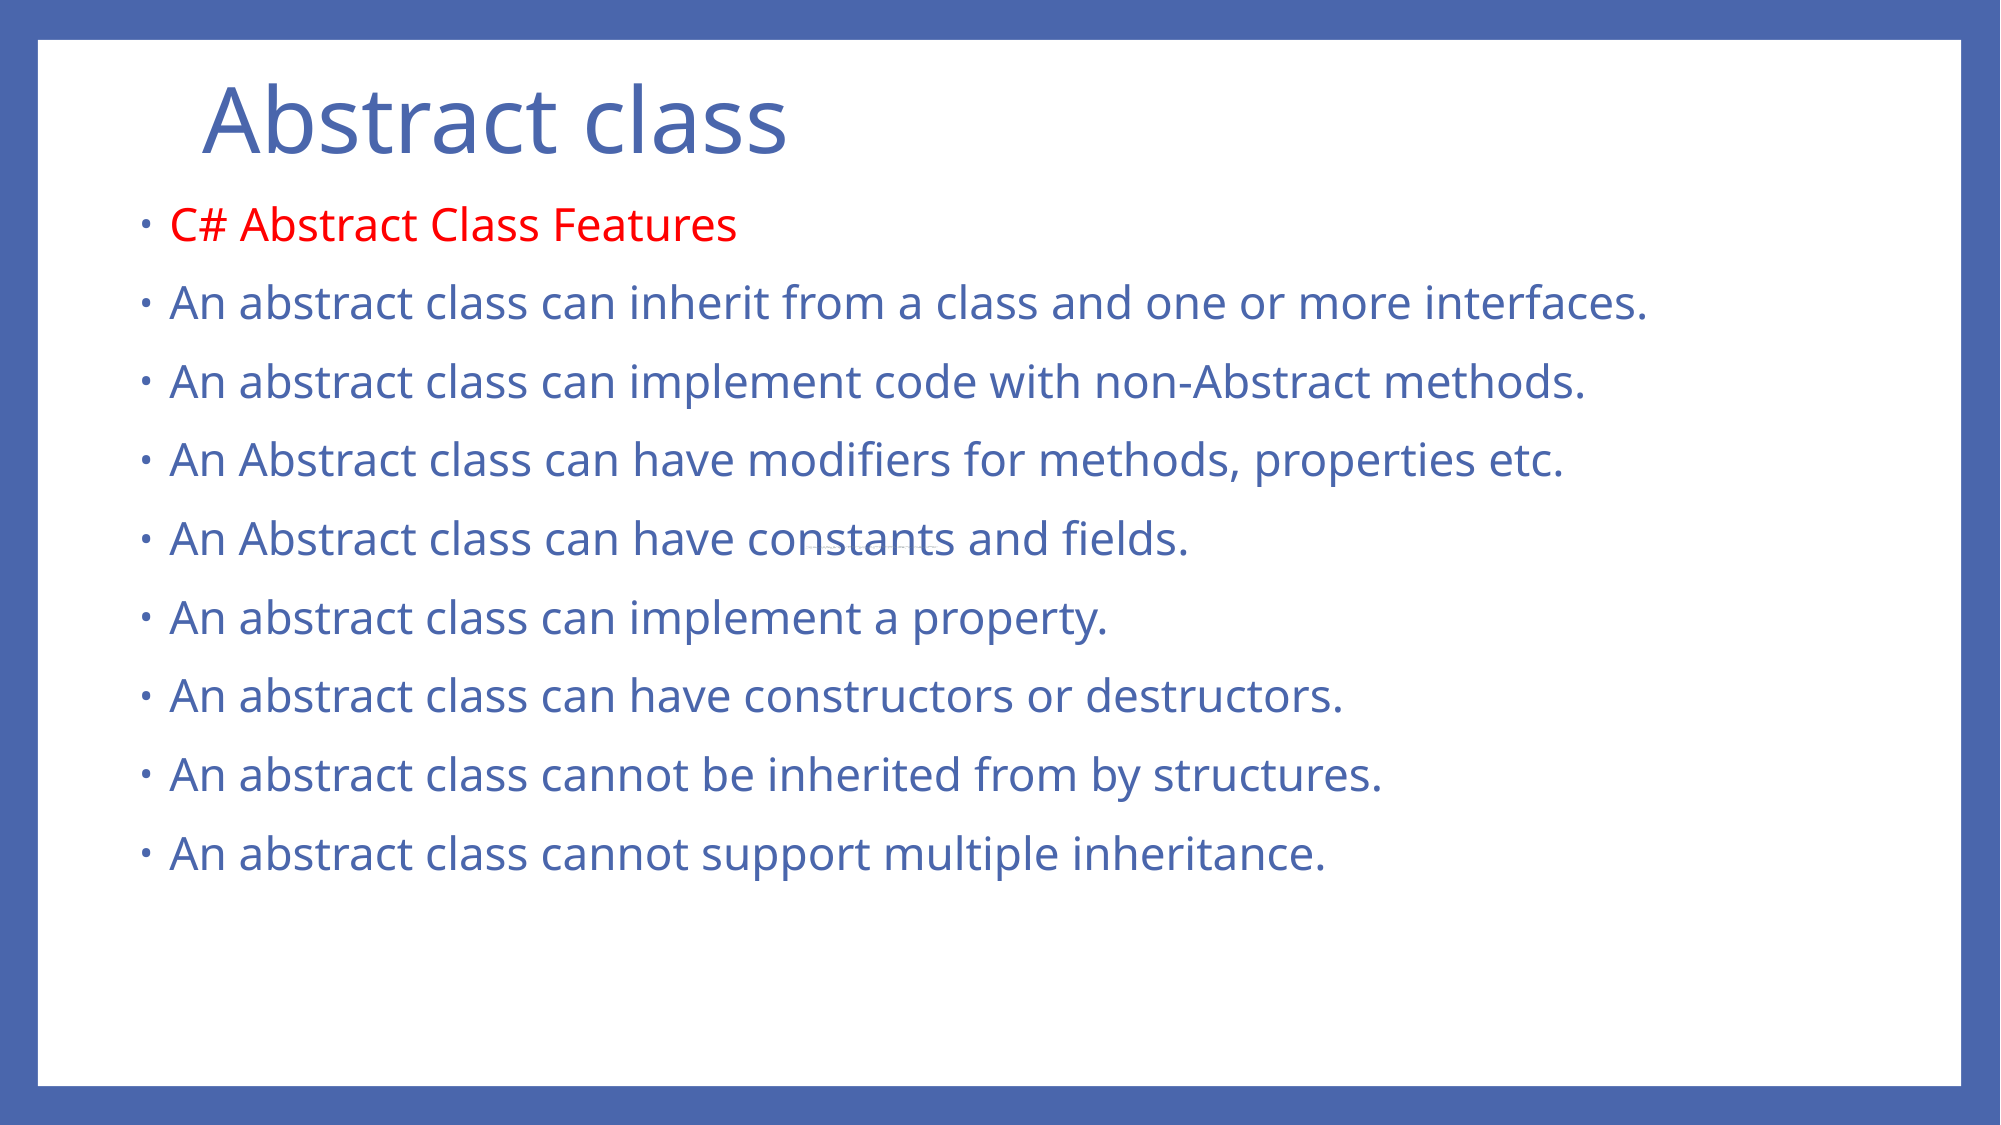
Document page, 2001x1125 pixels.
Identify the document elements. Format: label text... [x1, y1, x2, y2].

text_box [800, 541, 989, 548]
title Abstract class [187, 57, 1808, 190]
picture [798, 528, 947, 566]
picture [984, 524, 991, 560]
list C# Abstract Class Features An abstract class can inherit from a class and one or more interfaces. An abstract class can implement code with non-Abstract methods. An Abstract class can have modifiers for methods, properties etc. An Abstract class can have constants and fields. An abstract class can implement a property. An abstract class can have constructors or destructors. An abstract class cannot be inherited from by structures. An abstract class cannot support multiple inheritance. [116, 194, 1737, 1125]
